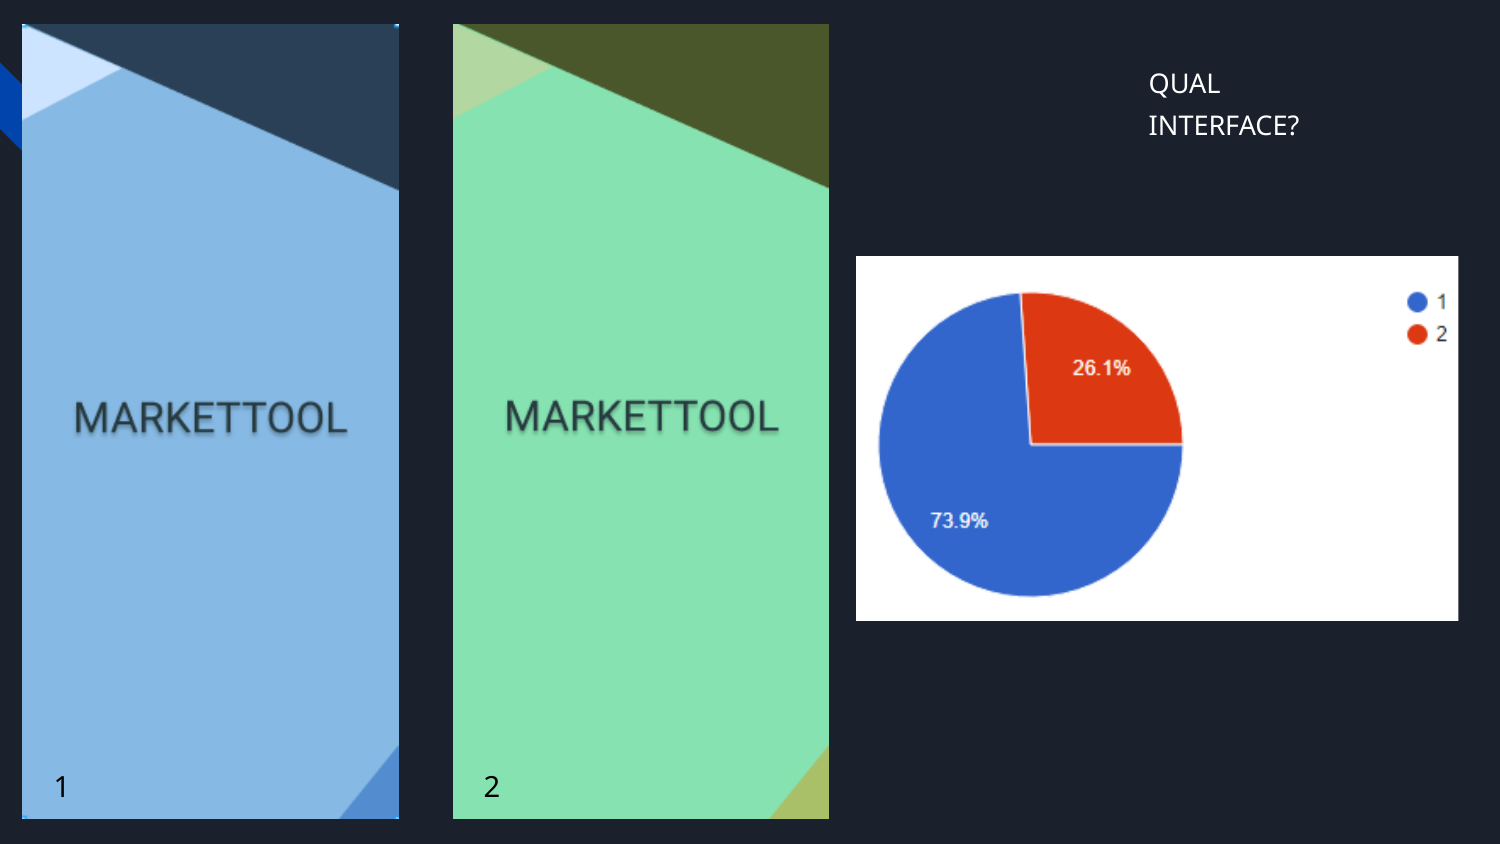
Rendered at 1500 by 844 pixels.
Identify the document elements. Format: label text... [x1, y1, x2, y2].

picture [452, 24, 829, 819]
picture [855, 256, 1459, 621]
picture [21, 24, 399, 819]
list QUAL INTERFACE? [1133, 43, 1393, 168]
